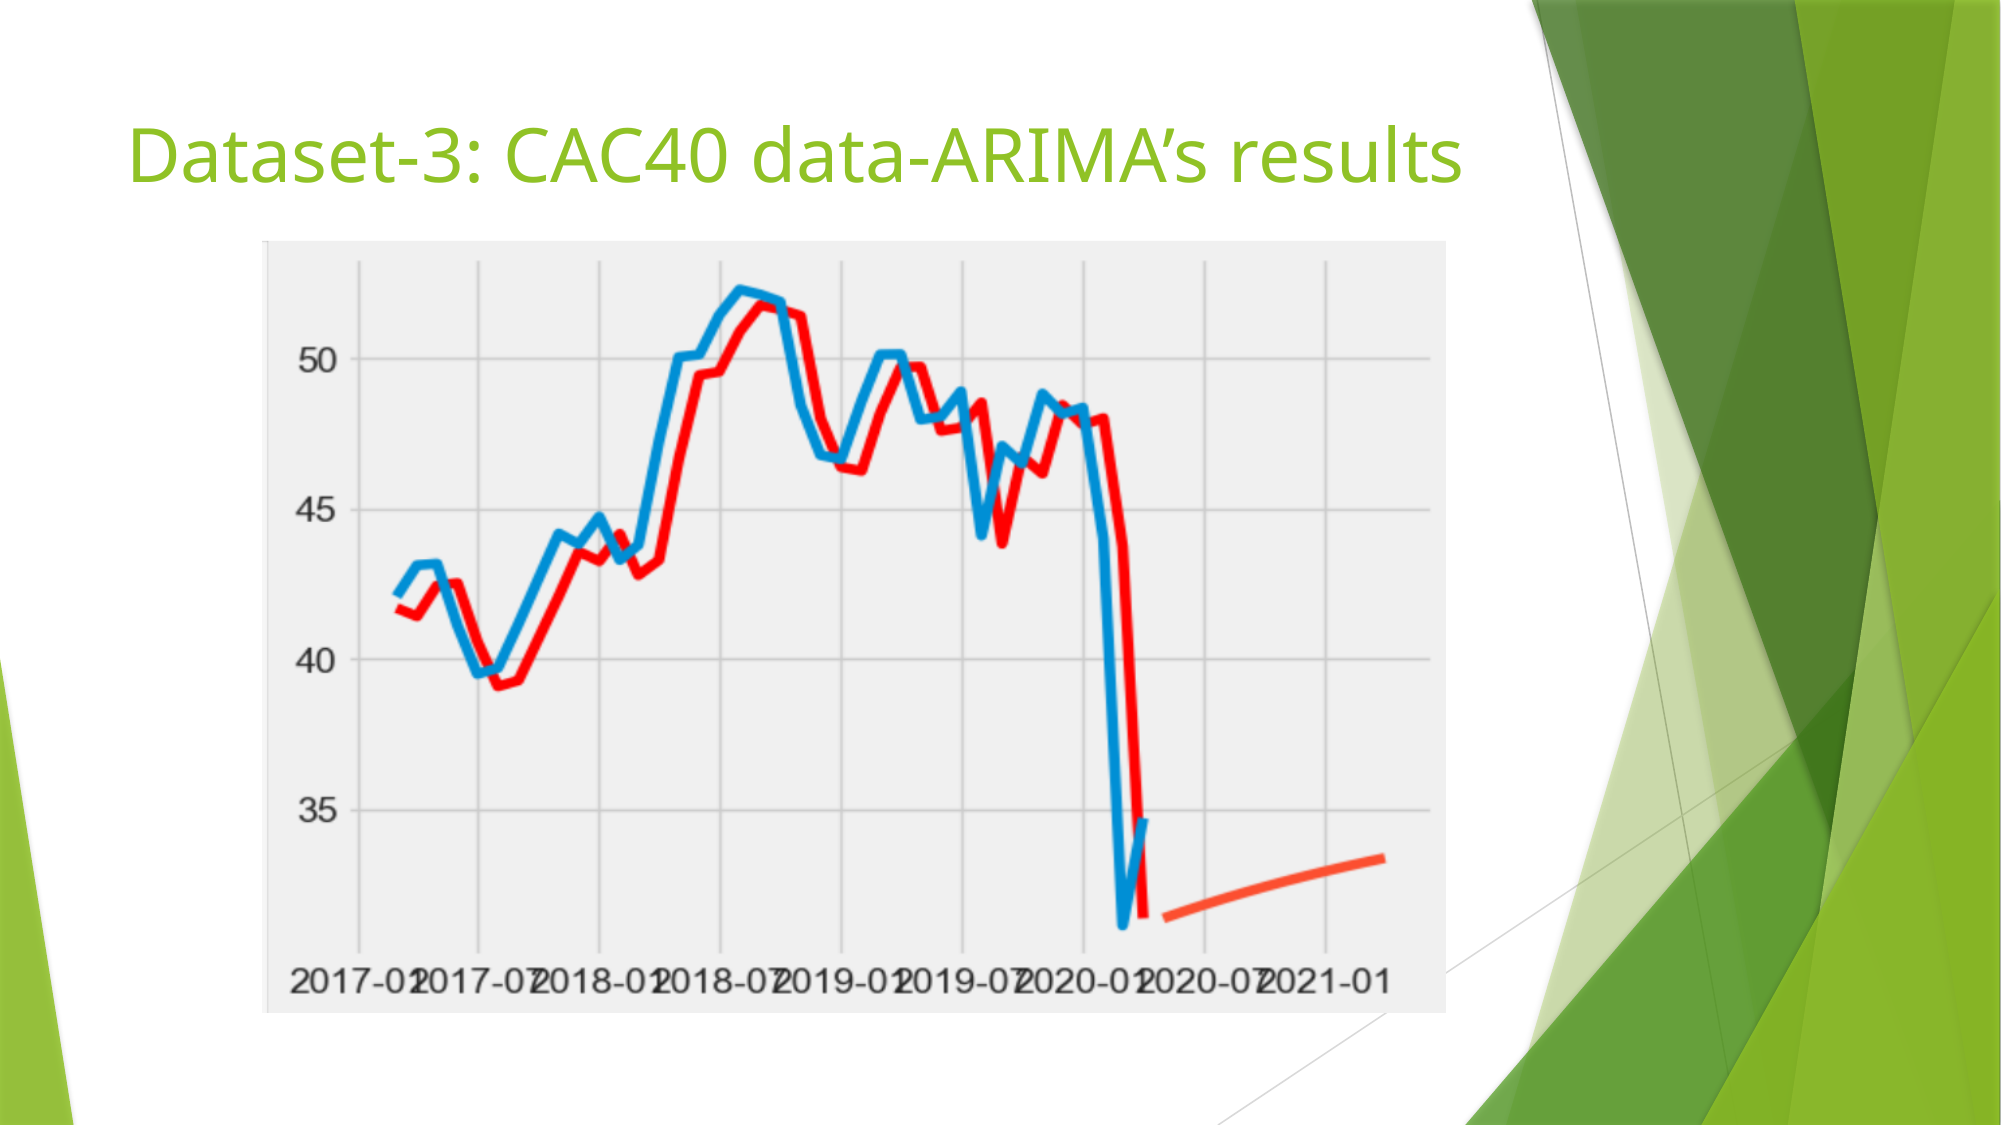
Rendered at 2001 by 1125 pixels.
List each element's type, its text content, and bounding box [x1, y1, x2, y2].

title Dataset-3: CAC40 data-ARIMA’s results [111, 99, 2000, 317]
picture [262, 235, 1446, 1013]
